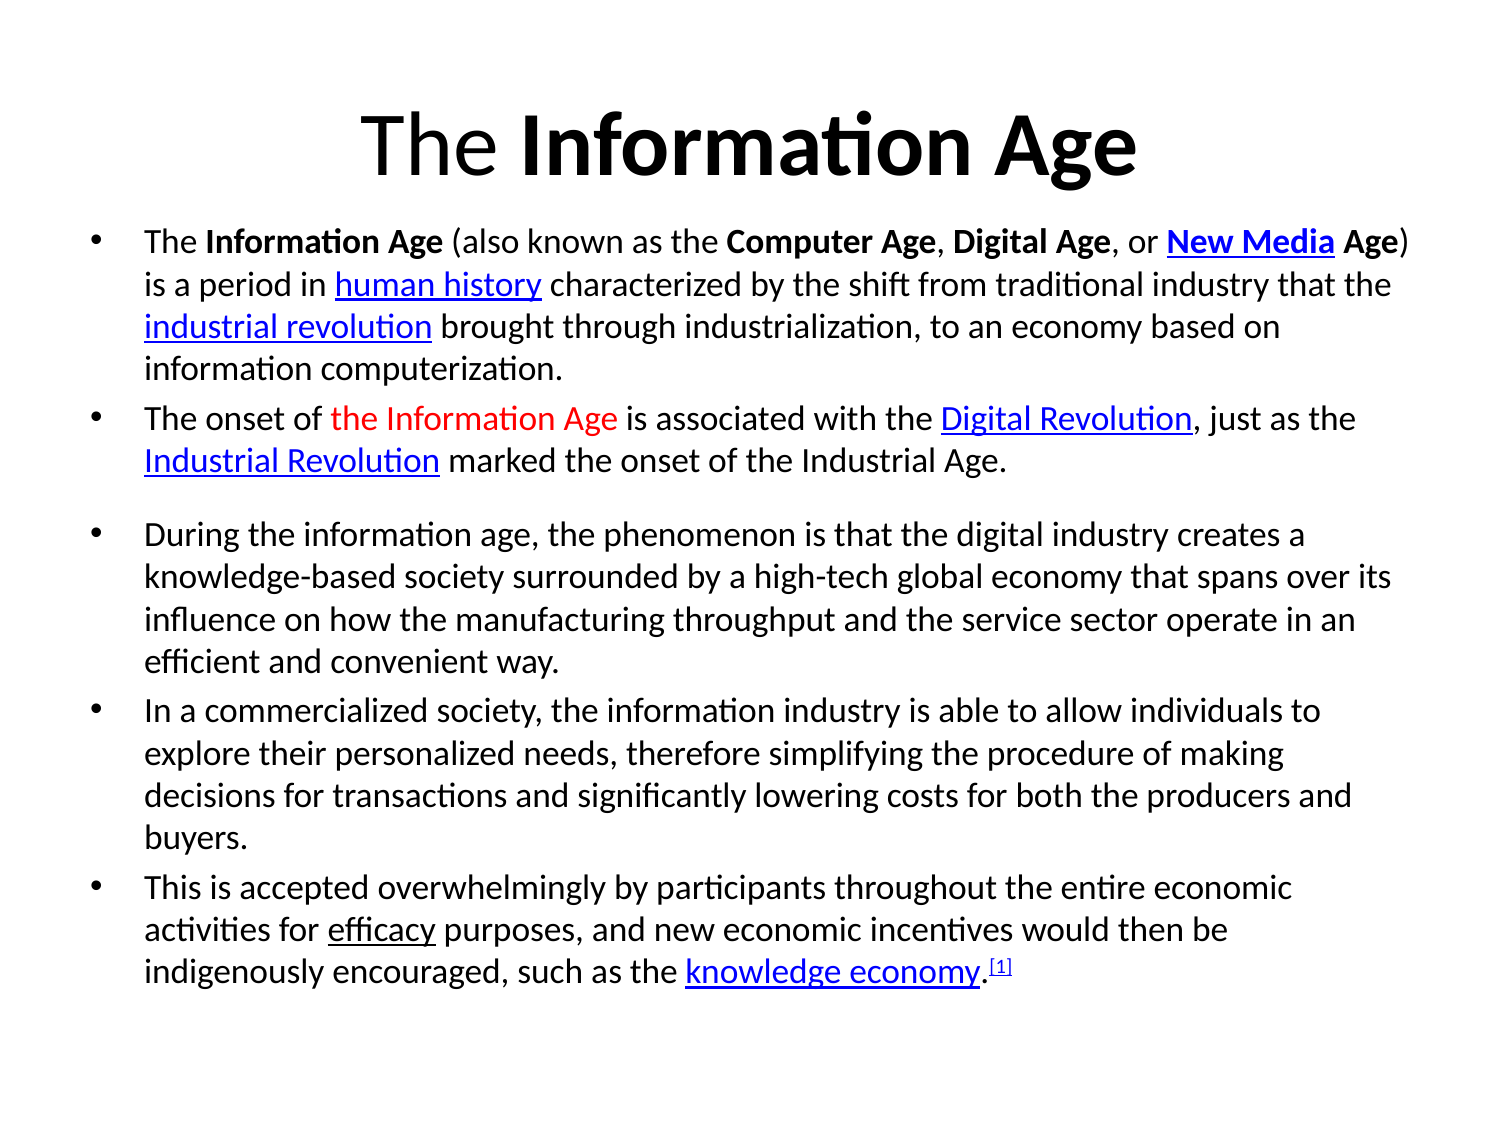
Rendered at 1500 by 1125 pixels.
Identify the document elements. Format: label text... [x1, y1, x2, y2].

title The Information Age [75, 45, 1425, 210]
list The Information Age (also known as the Computer Age, Digital Age, or New Media Age) is a period in human history characterized by the shift from traditional industry that the industrial revolution brought through industrialization, to an economy based on information computerization. The onset of the Information Age is associated with the Digital Revolution, just as the Industrial Revolution marked the onset of the Industrial Age. During the information age, the phenomenon is that the digital industry creates a knowledge-based society surrounded by a high-tech global economy that spans over its influence on how the manufacturing throughput and the service sector operate in an efficient and convenient way. In a commercialized society, the information industry is able to allow individuals to explore their personalized needs, therefore simplifying the procedure of making decisions for transactions and significantly lowering costs for both the producers and buyers. This is accepted overwhelmingly by participants throughout the entire economic activities for efficacy purposes, and new economic incentives would then be indigenously encouraged, such as the knowledge economy.[1] [75, 210, 1425, 1005]
